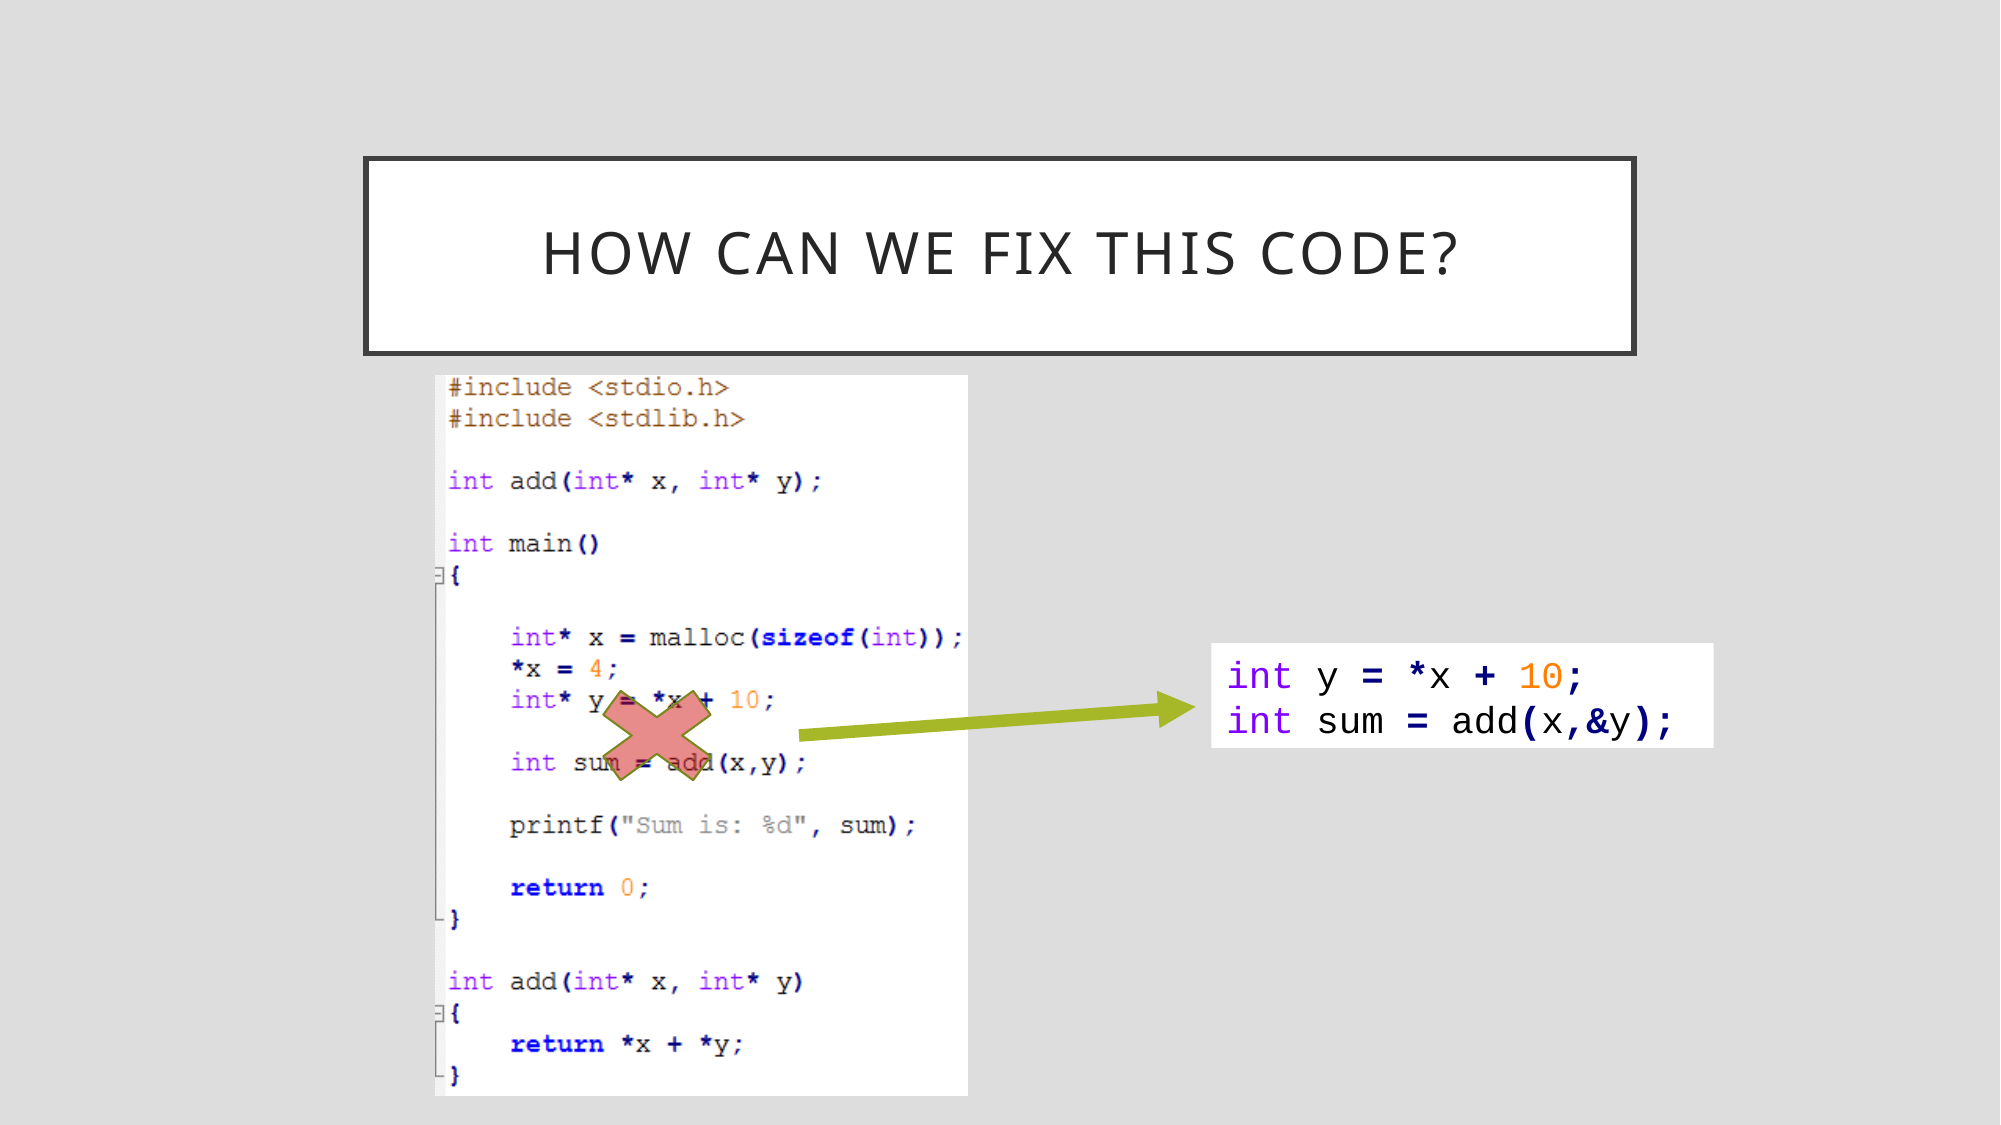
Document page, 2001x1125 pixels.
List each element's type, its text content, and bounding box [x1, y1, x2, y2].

title How Can We Fix This Code? [363, 156, 1637, 356]
picture [435, 375, 968, 1096]
text_box int y = *x + 10; int sum = add(x,&y); [1211, 643, 1714, 748]
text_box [798, 706, 1196, 736]
